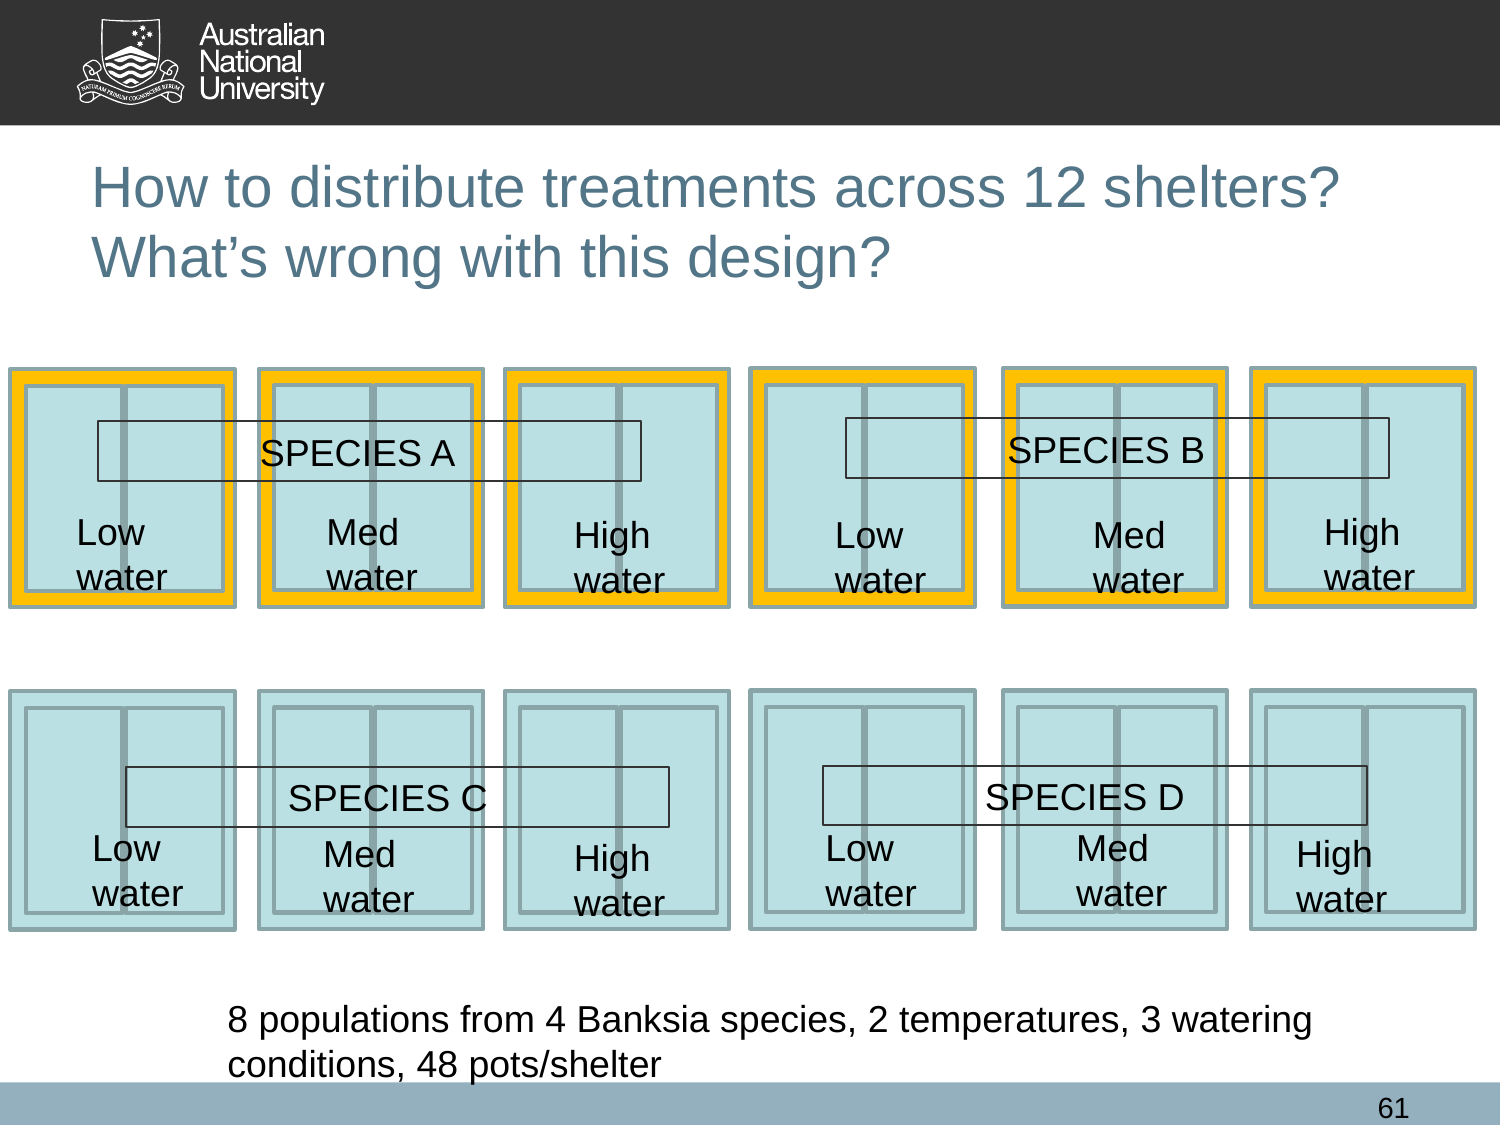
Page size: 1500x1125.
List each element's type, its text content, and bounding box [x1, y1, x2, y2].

text_box [764, 383, 864, 592]
text_box [124, 384, 225, 421]
text_box [1016, 479, 1117, 592]
text_box [1249, 366, 1477, 609]
text_box High water [558, 504, 687, 609]
text_box [373, 481, 474, 592]
text_box [24, 384, 124, 593]
text_box [1117, 383, 1218, 418]
text_box [748, 366, 977, 609]
text_box [1001, 479, 1078, 609]
text_box [618, 383, 719, 592]
text_box [864, 479, 965, 592]
text_box [1264, 479, 1365, 592]
text_box Low water [820, 503, 948, 609]
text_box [10, 690, 1476, 930]
text_box [124, 481, 225, 593]
text_box [518, 383, 618, 421]
slide_number 61 [1328, 1082, 1425, 1118]
text_box [1016, 383, 1117, 418]
text_box [864, 383, 965, 418]
text_box [1206, 479, 1229, 609]
text_box [518, 481, 618, 592]
title How to distribute treatments across 12 shelters? What’s wrong with this design? [76, 125, 1427, 313]
text_box [8, 367, 237, 609]
text_box [503, 367, 731, 609]
text_box [272, 383, 373, 421]
text_box [373, 383, 474, 421]
text_box [257, 481, 485, 609]
text_box [1117, 479, 1218, 592]
text_box 8 populations from 4 Banksia species, 2 temperatures, 3 watering conditions, 48 pots/shelter [212, 987, 1416, 1093]
text_box Med water [311, 500, 440, 606]
text_box SPECIES B [845, 418, 1389, 479]
text_box Med water [1078, 503, 1206, 609]
text_box Low water [61, 500, 190, 606]
text_box [1365, 383, 1466, 592]
text_box [1001, 366, 1229, 418]
text_box SPECIES A [98, 421, 642, 481]
text_box High water [1308, 500, 1437, 606]
text_box [272, 481, 373, 592]
text_box [1264, 383, 1365, 418]
text_box [257, 367, 485, 421]
